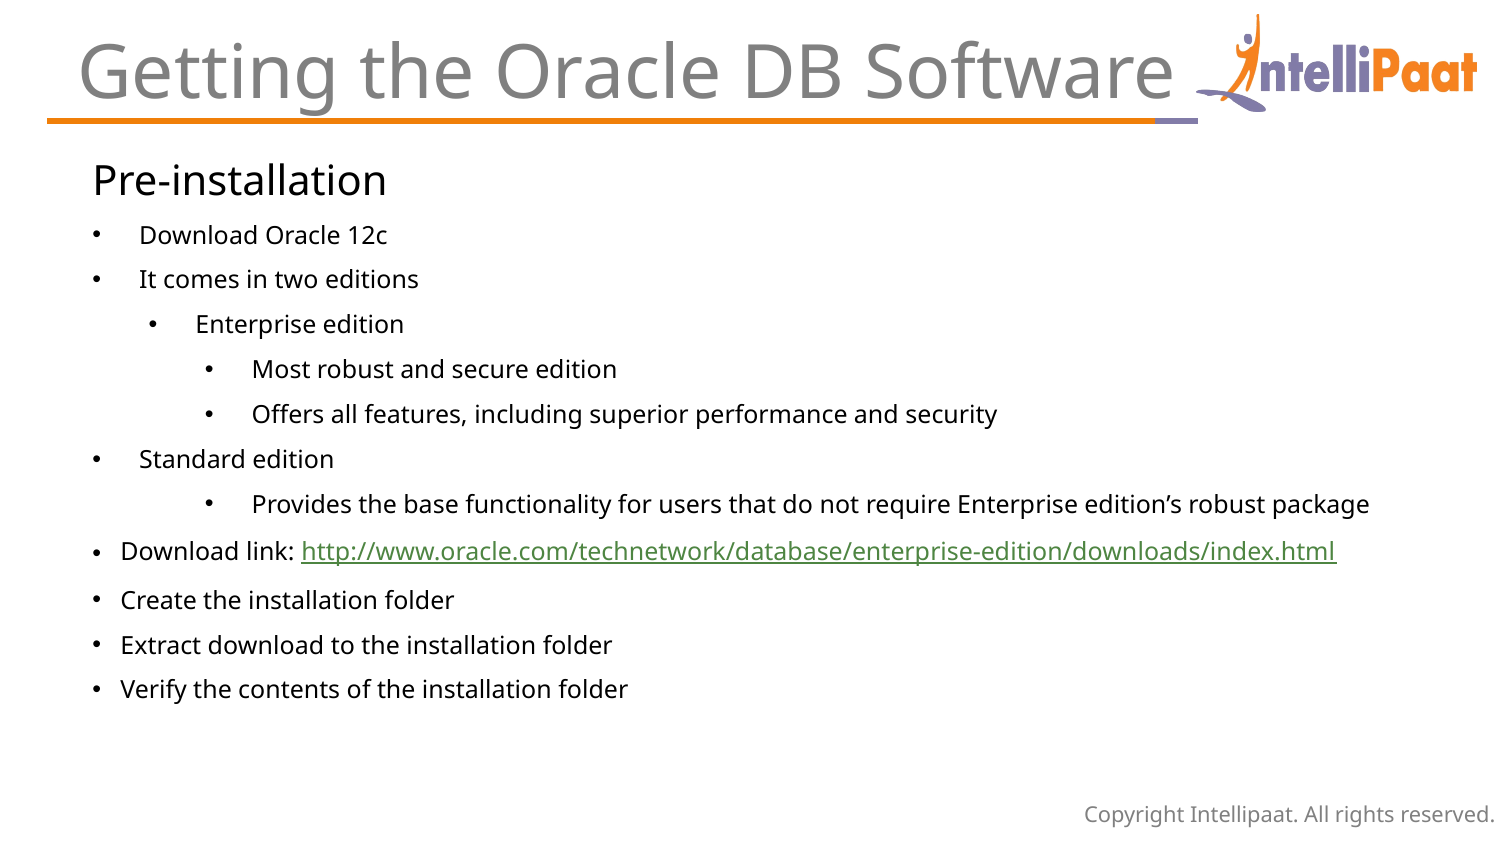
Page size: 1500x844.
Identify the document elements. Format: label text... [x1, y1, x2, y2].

picture [1196, 14, 1477, 112]
list Getting the Oracle DB Software [77, 26, 1343, 121]
text_box Pre-installation Download Oracle 12c It comes in two editions Enterprise edition Most robust and secure edition Offers all features, including superior performance and security Standard edition Provides the base functionality for users that do not require Enterprise edition’s robust package Download link: http://www.oracle.com/technetwork/database/enterprise-edition/downloads/index.html Create the installation folder Extract download to the installation folder Verify the contents of the installation folder [77, 121, 1430, 712]
